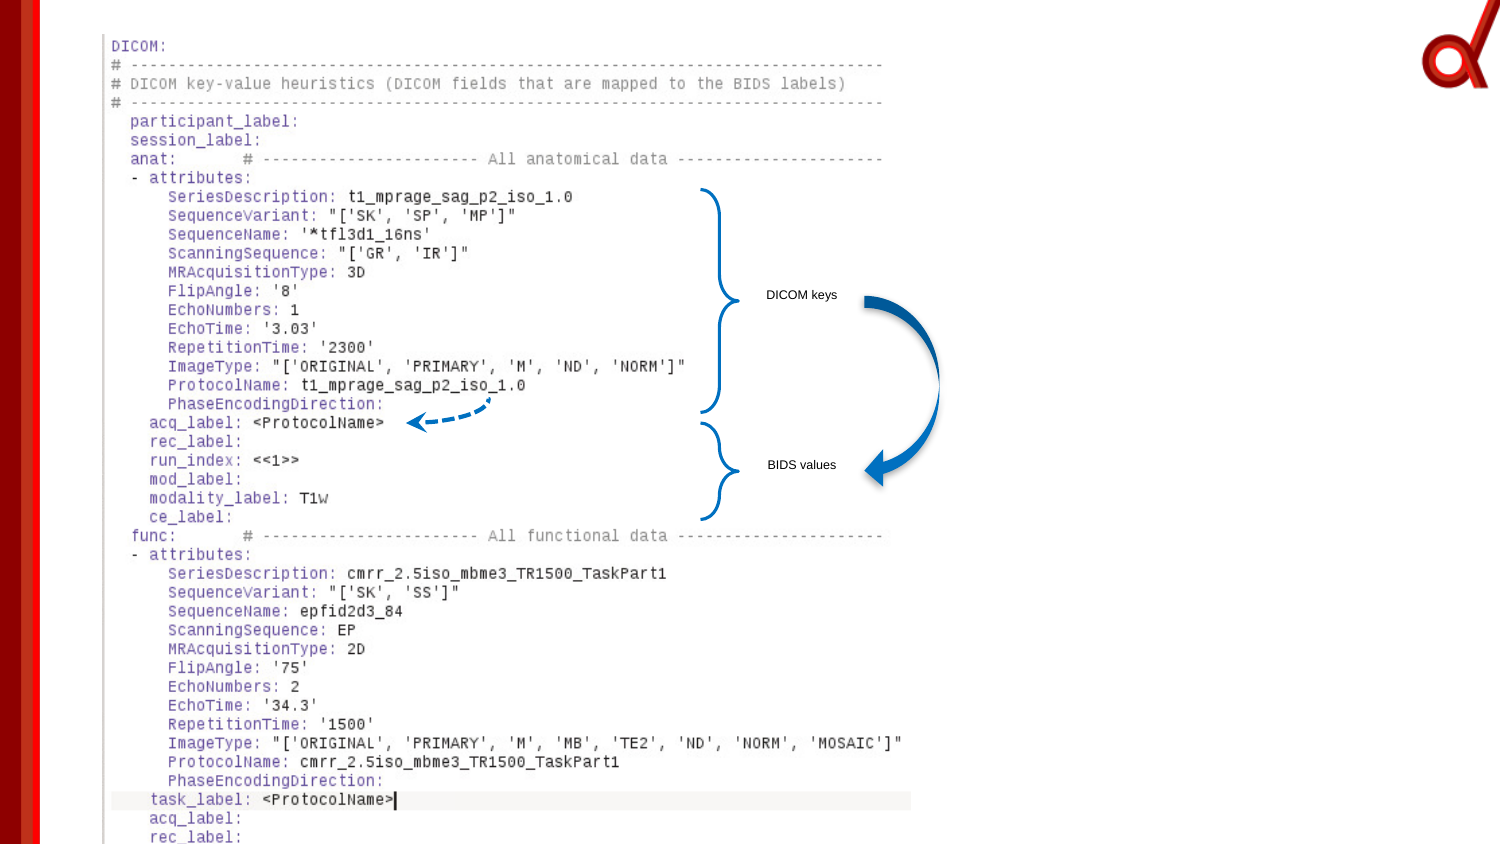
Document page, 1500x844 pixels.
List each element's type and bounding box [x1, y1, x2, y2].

text_box [102, 34, 940, 844]
